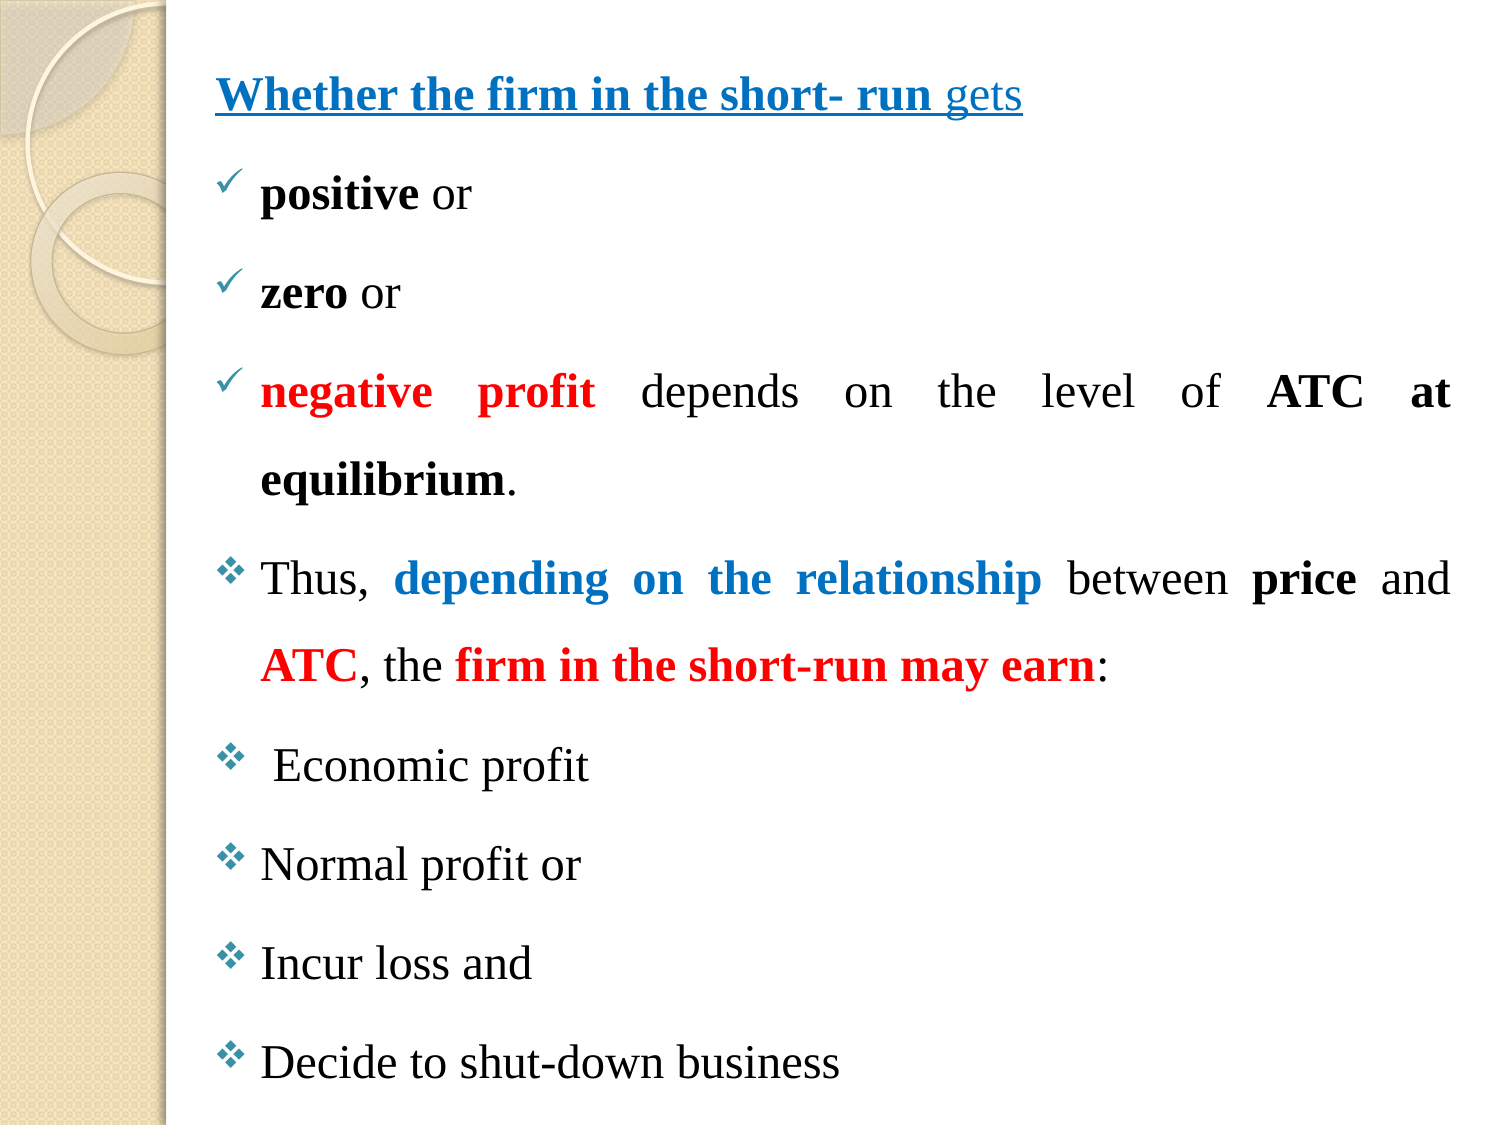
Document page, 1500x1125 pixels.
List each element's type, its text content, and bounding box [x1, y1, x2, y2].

list Whether the firm in the short- run gets positive or zero or negative profit depends on the level of ATC at equilibrium. Thus, depending on the relationship between price and ATC, the firm in the short-run may earn: Economic profit Normal profit or Incur loss and Decide to shut-down business [187, 24, 1466, 1100]
